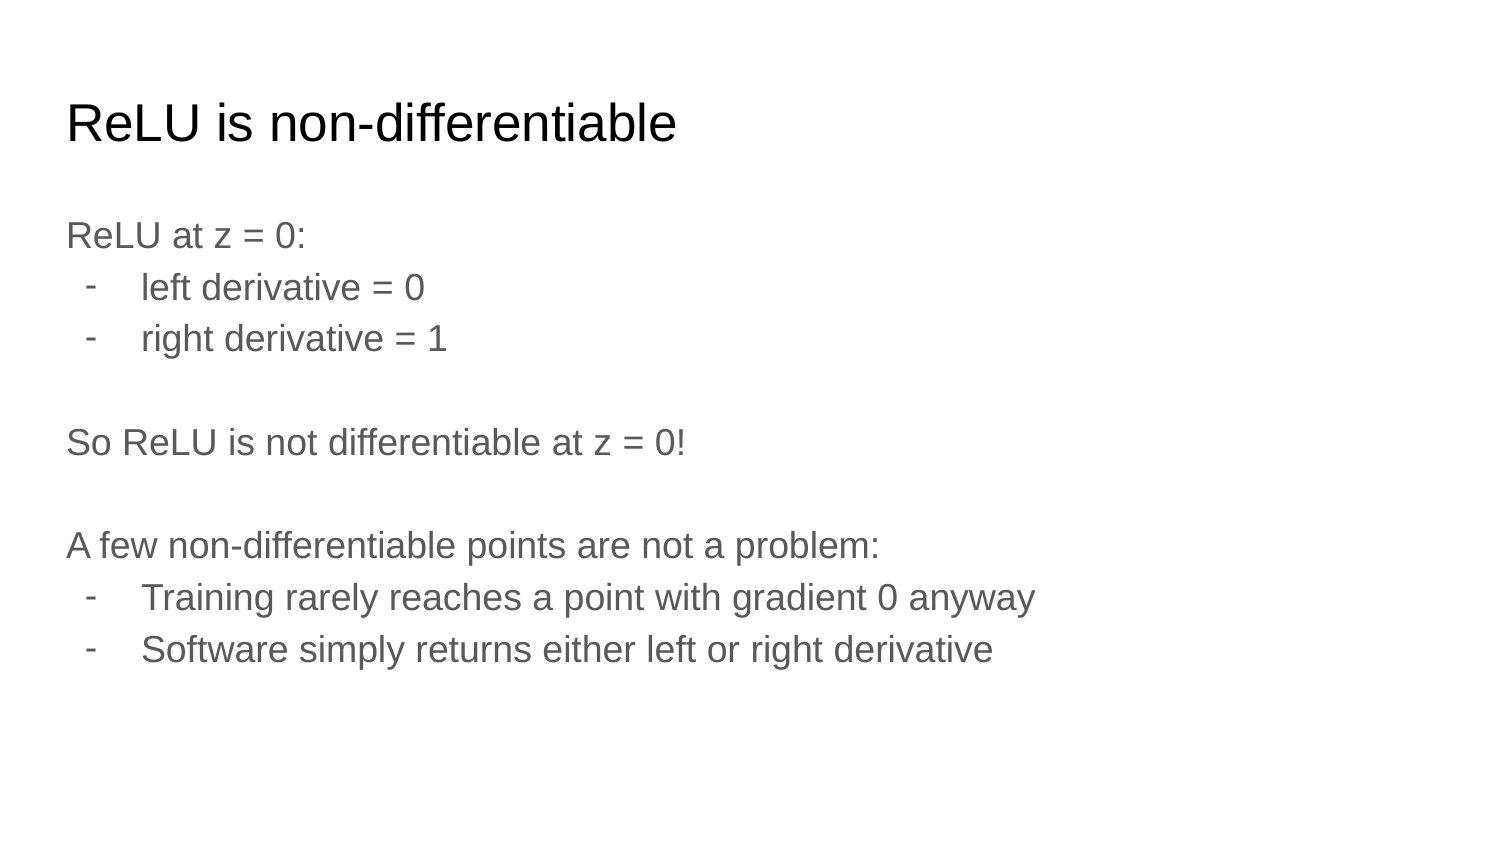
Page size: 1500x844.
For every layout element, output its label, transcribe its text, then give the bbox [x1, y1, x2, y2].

list ReLU at z = 0: left derivative = 0 right derivative = 1 So ReLU is not differentiable at z = 0! A few non-differentiable points are not a problem: Training rarely reaches a point with gradient 0 anyway Software simply returns either left or right derivative [51, 189, 1449, 750]
title ReLU is non-differentiable [51, 72, 1449, 167]
